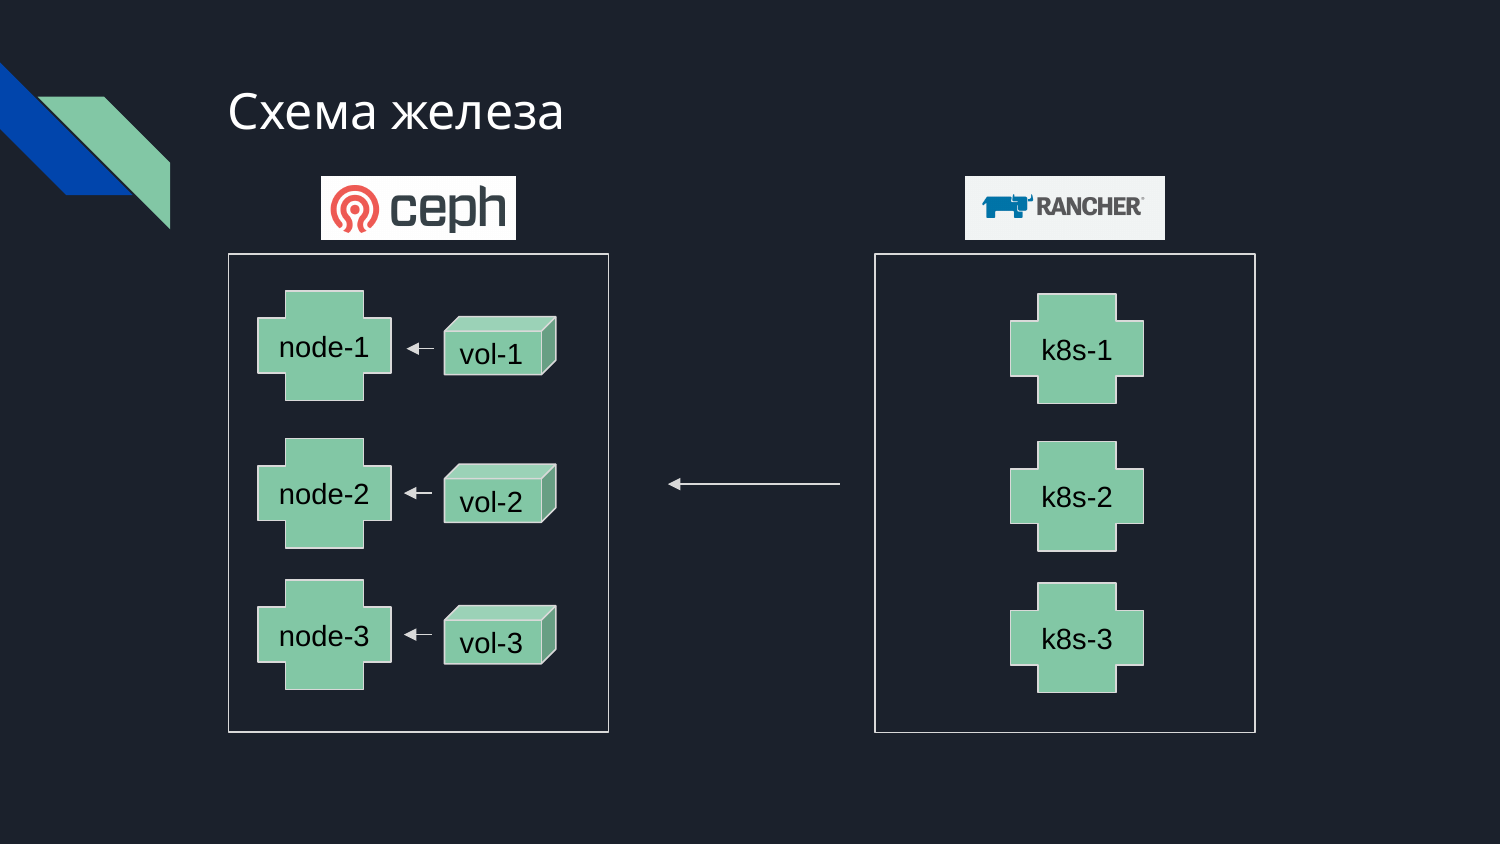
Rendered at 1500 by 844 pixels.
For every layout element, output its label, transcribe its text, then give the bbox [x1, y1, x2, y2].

title Схема железа [212, 64, 1368, 148]
text_box vol-3 [444, 605, 556, 664]
text_box k8s-3 [1010, 582, 1144, 693]
picture [965, 176, 1165, 241]
text_box [228, 253, 609, 732]
text_box [875, 254, 1255, 733]
text_box k8s-1 [1010, 293, 1144, 404]
picture [321, 176, 516, 241]
text_box k8s-2 [1010, 441, 1144, 551]
